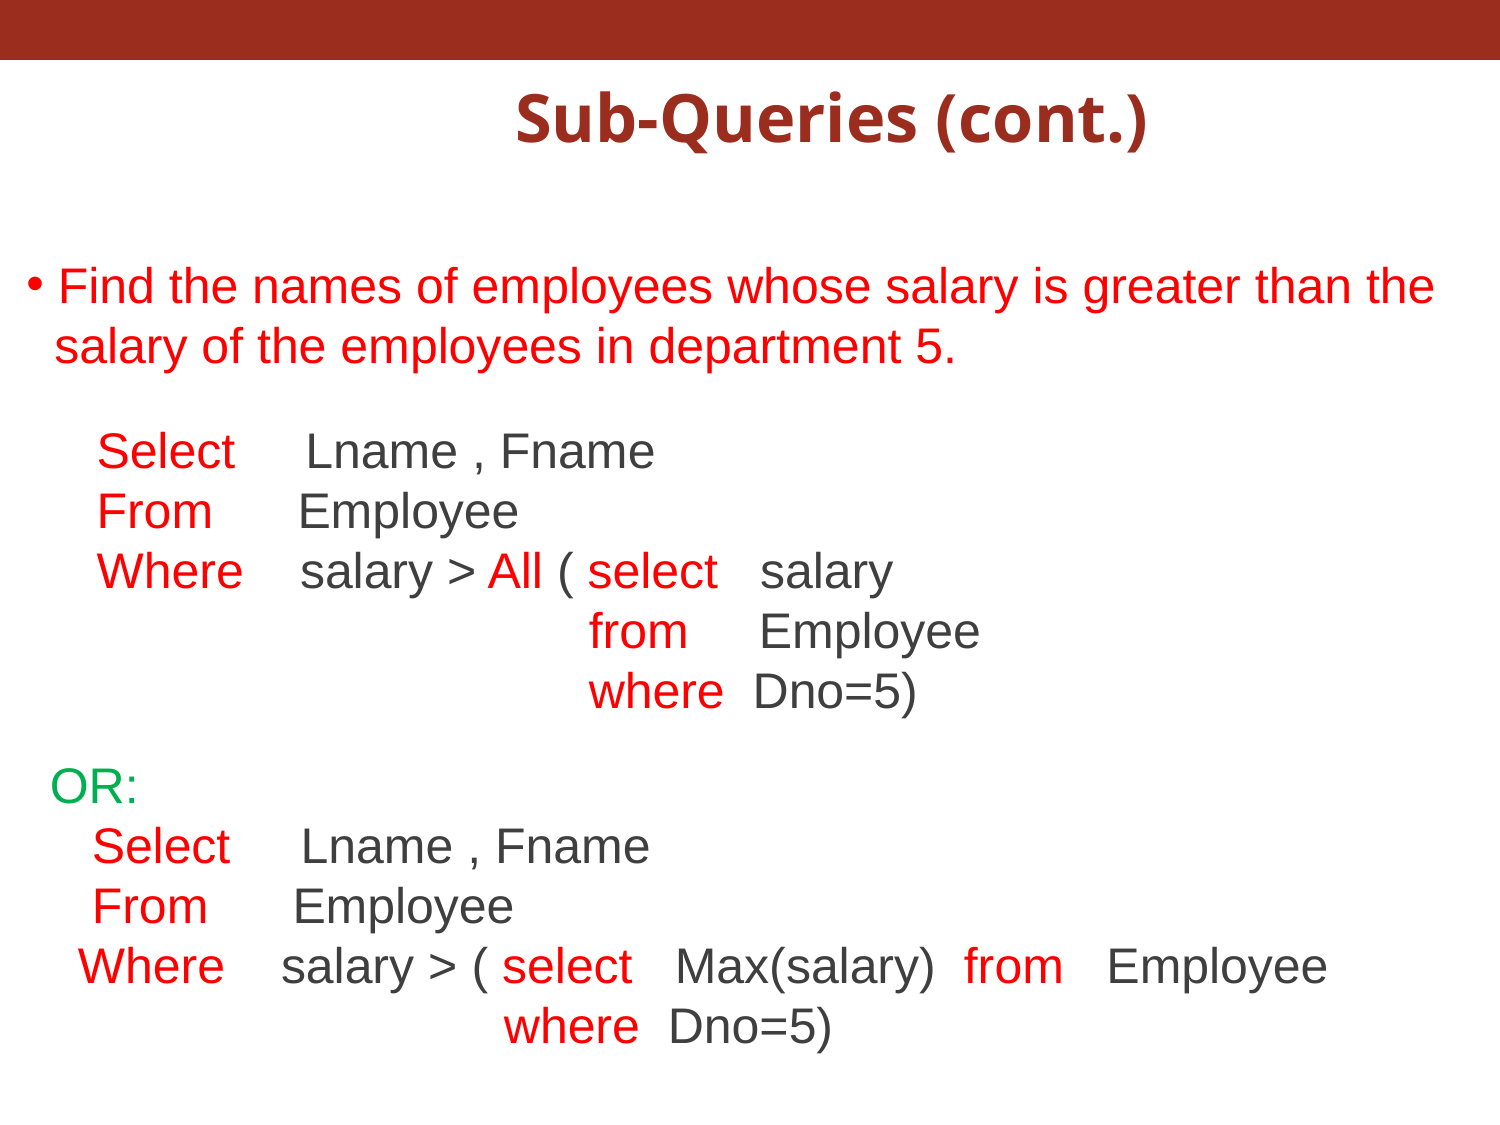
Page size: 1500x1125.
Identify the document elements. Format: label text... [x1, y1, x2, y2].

text_box OR: Select Lname , Fname From Employee Where salary > ( select Max(salary) from Employee where Dno=5) [35, 746, 1418, 1061]
text_box Find the names of employees whose salary is greater than the salary of the employees in department 5. [11, 246, 1500, 321]
text_box Sub-Queries (cont.) [152, 68, 1500, 163]
text_box Select Lname , Fname From Employee Where salary > All ( select salary from Employee where Dno=5) [81, 351, 1465, 727]
